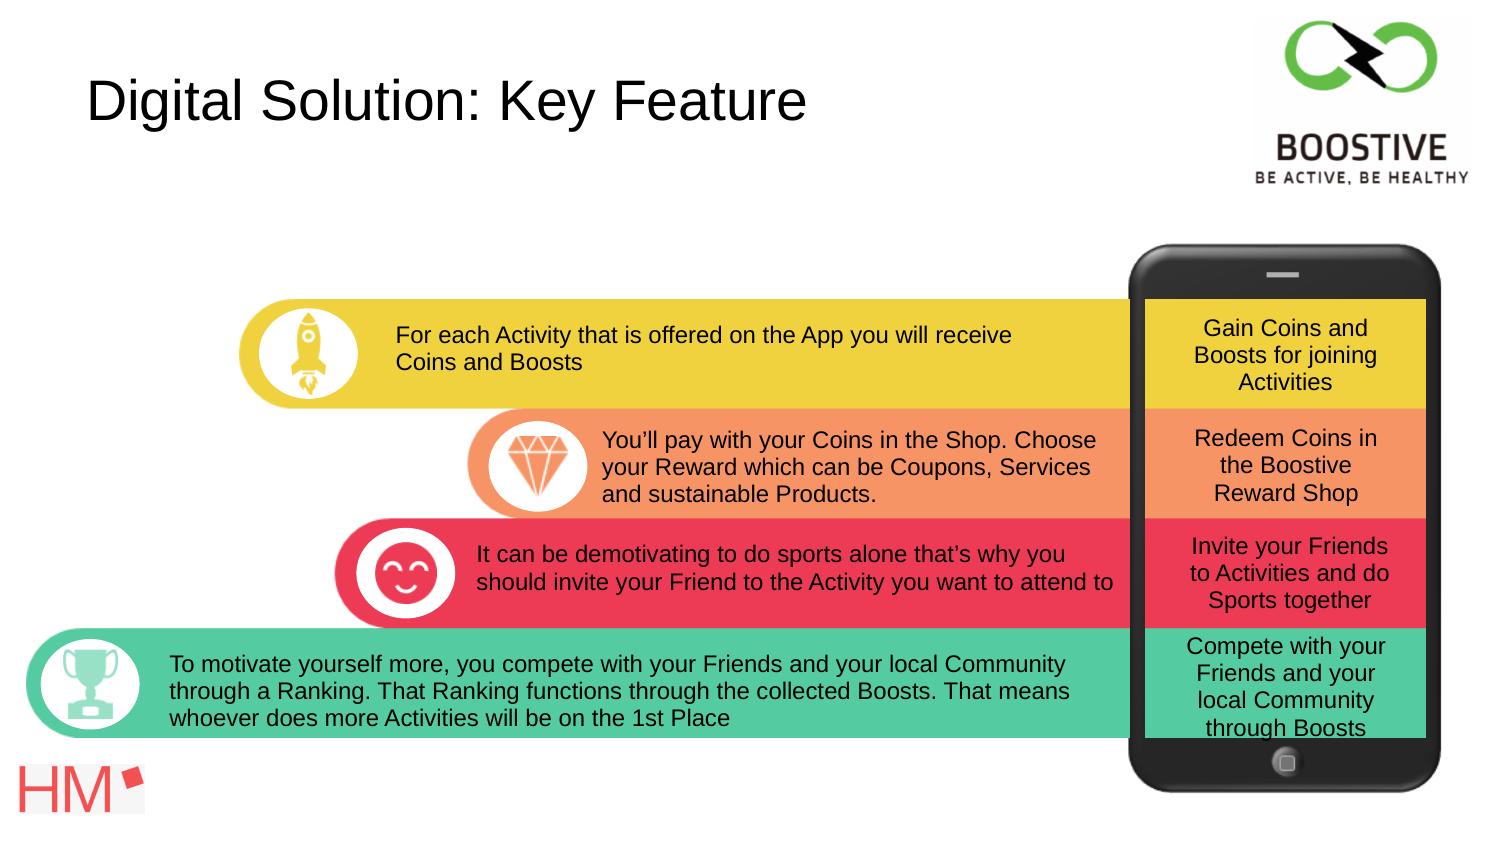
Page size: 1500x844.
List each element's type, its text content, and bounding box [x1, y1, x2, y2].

title Digital Solution: Key Feature [71, 53, 854, 148]
picture [1253, 18, 1470, 185]
picture [25, 240, 1445, 797]
picture [18, 764, 145, 814]
